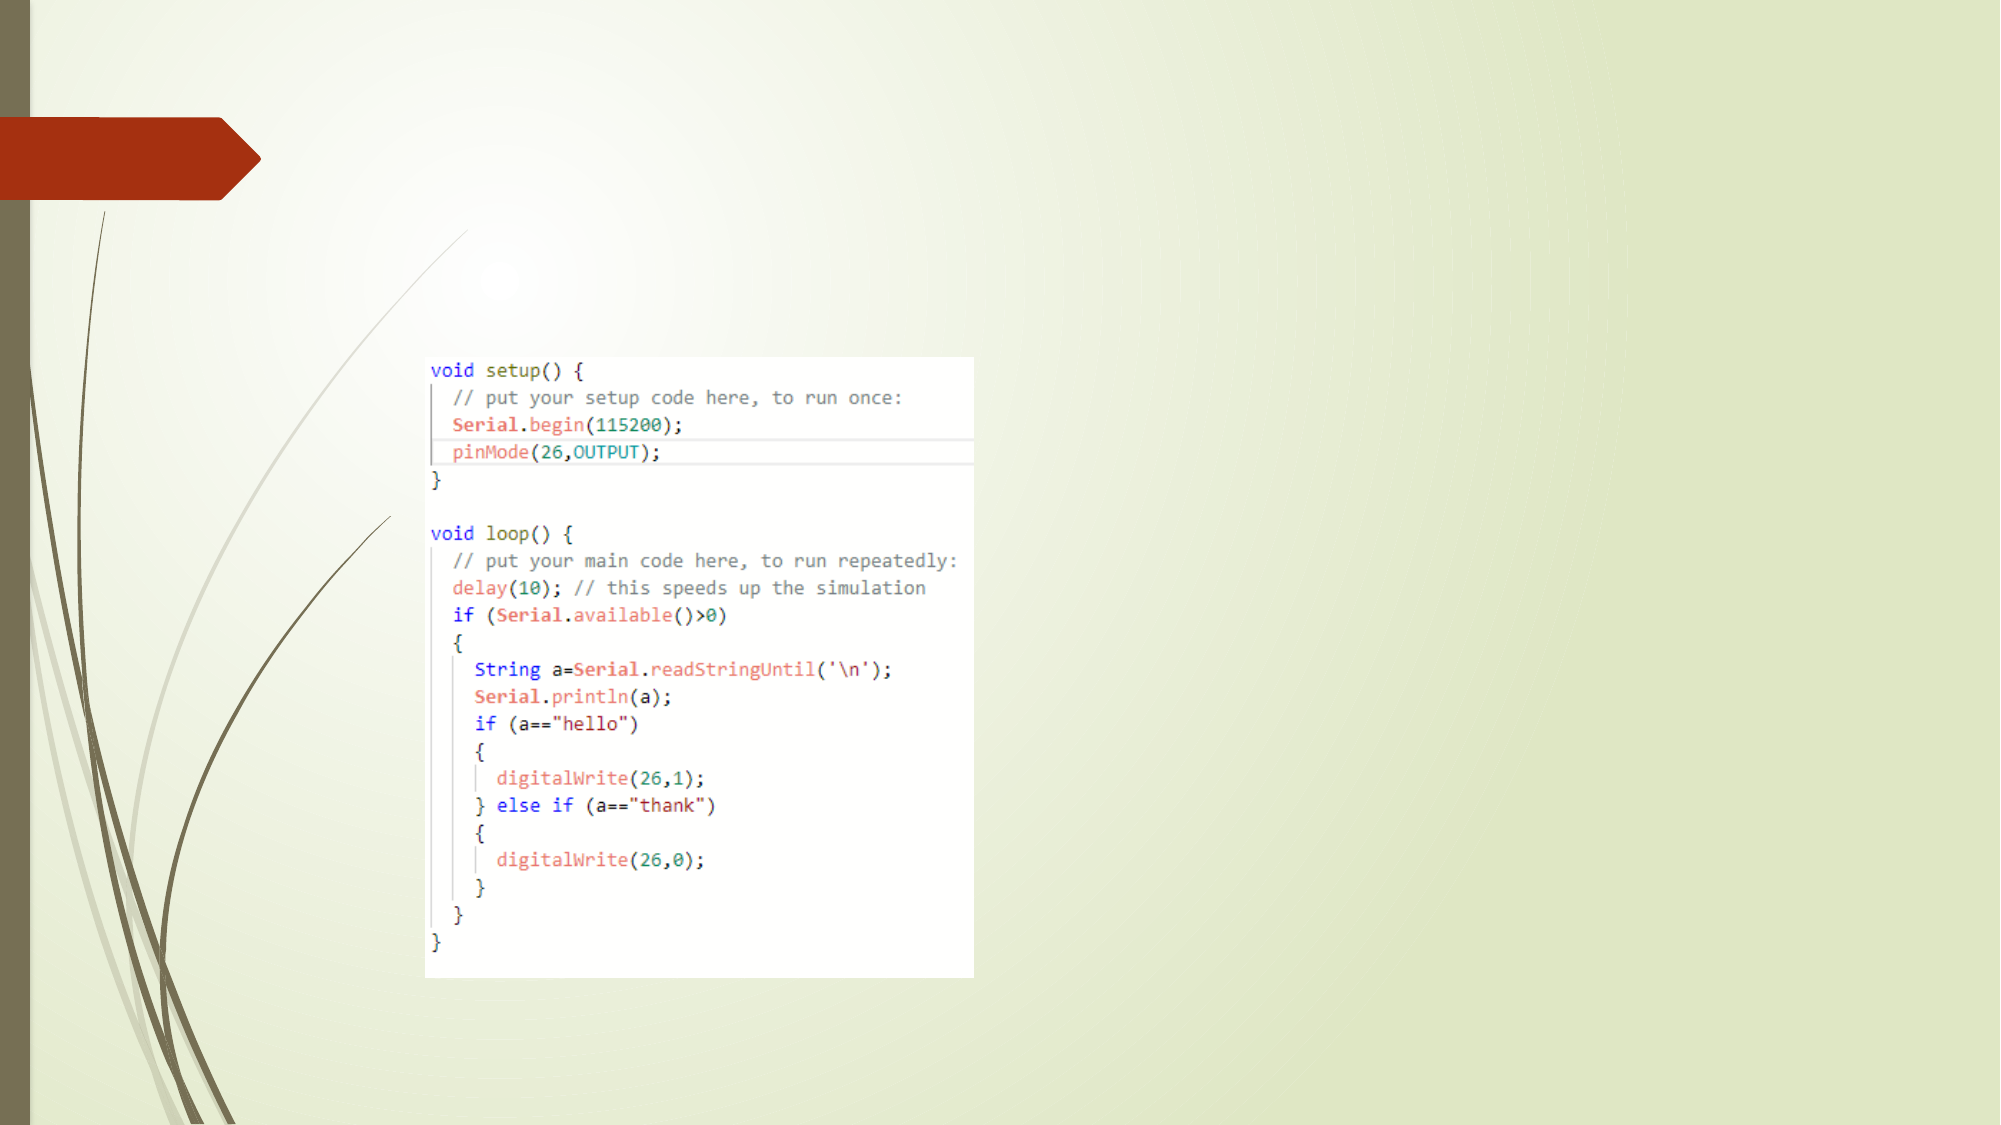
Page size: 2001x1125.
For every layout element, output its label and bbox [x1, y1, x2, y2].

list [425, 357, 974, 978]
